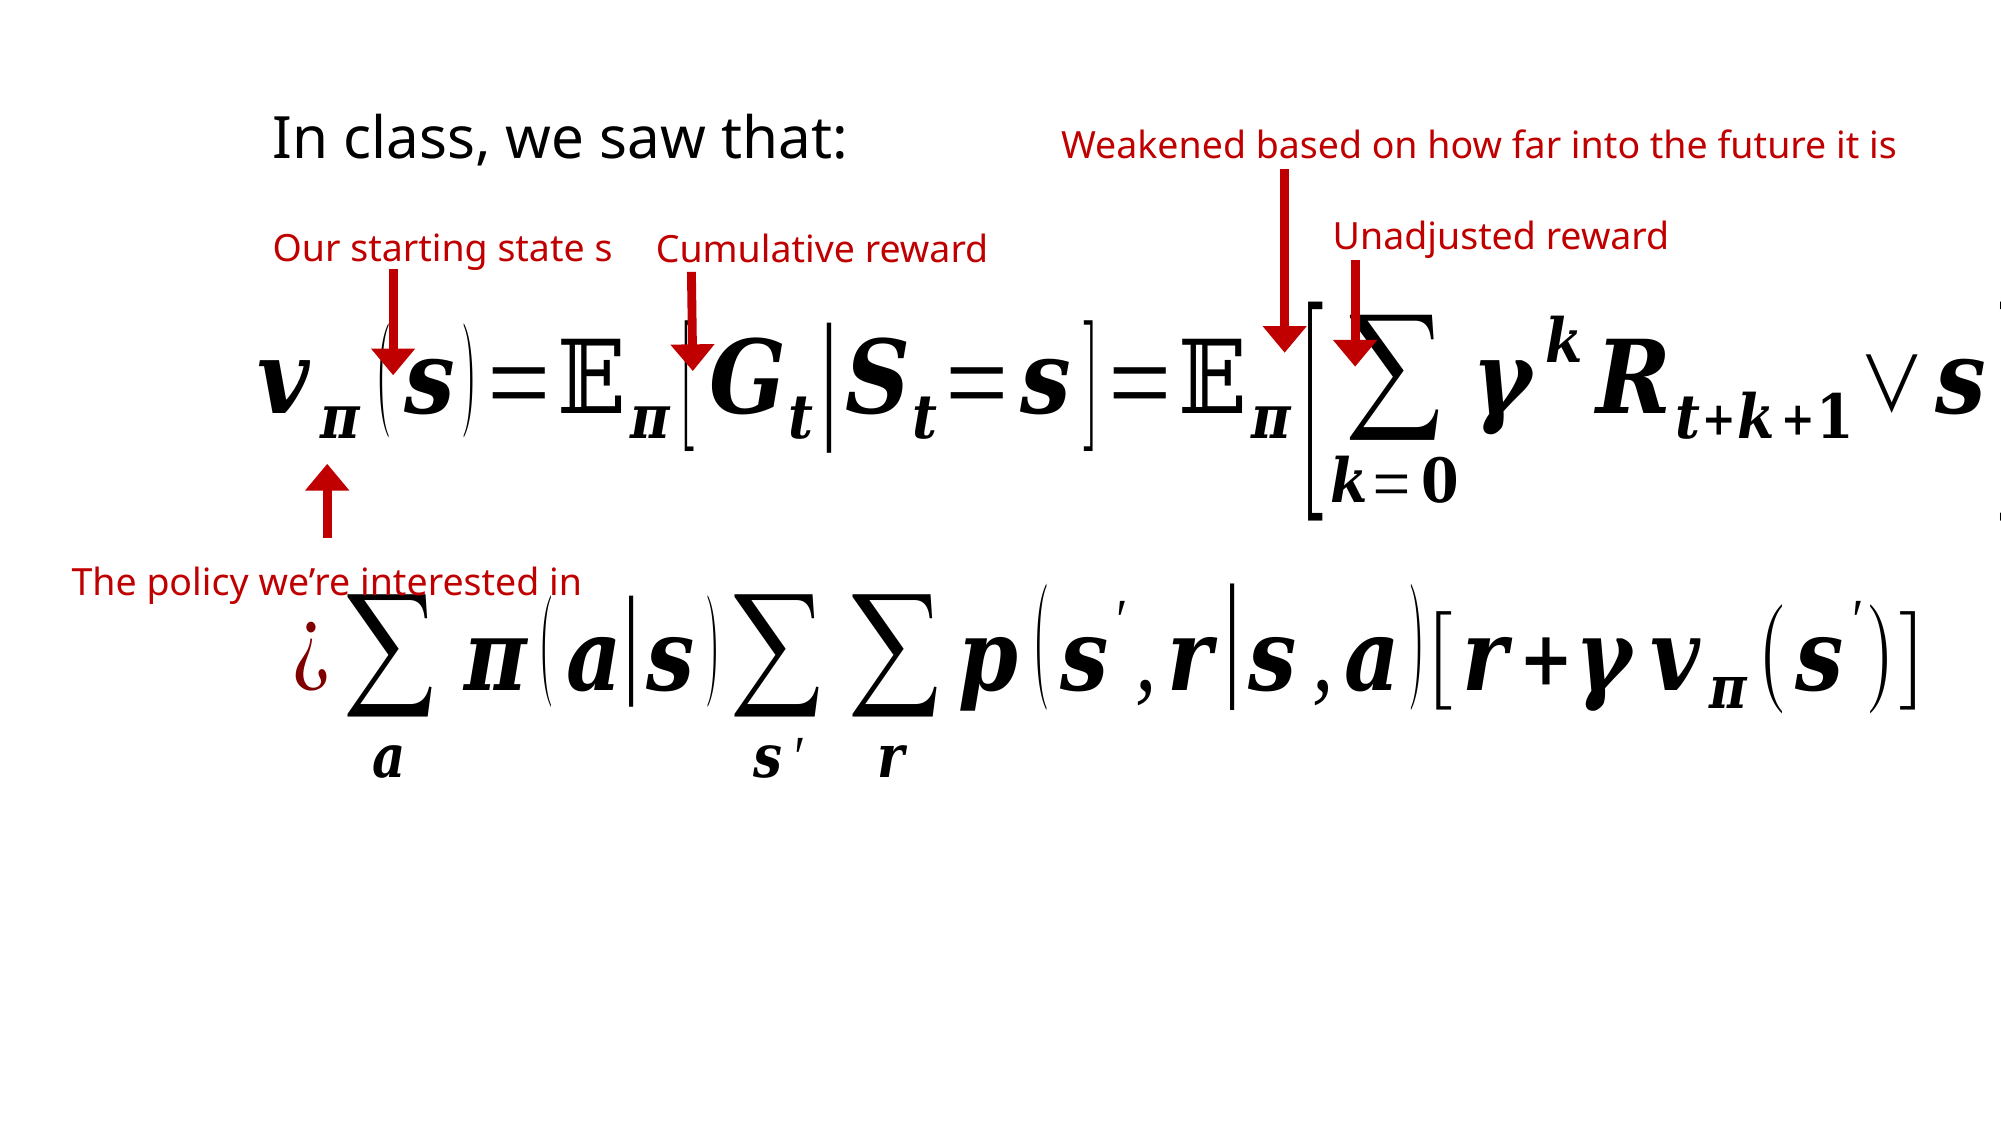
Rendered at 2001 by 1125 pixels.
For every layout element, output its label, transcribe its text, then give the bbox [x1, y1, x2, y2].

text_box Cumulative reward [641, 195, 1024, 278]
text_box The policy we’re interested in [56, 528, 641, 611]
text_box Our starting state s [257, 194, 641, 277]
text_box Unadjusted reward [1317, 182, 1701, 265]
text_box In class, we saw that: [257, 57, 1565, 178]
text_box Weakened based on how far into the future it is [1046, 91, 1973, 174]
